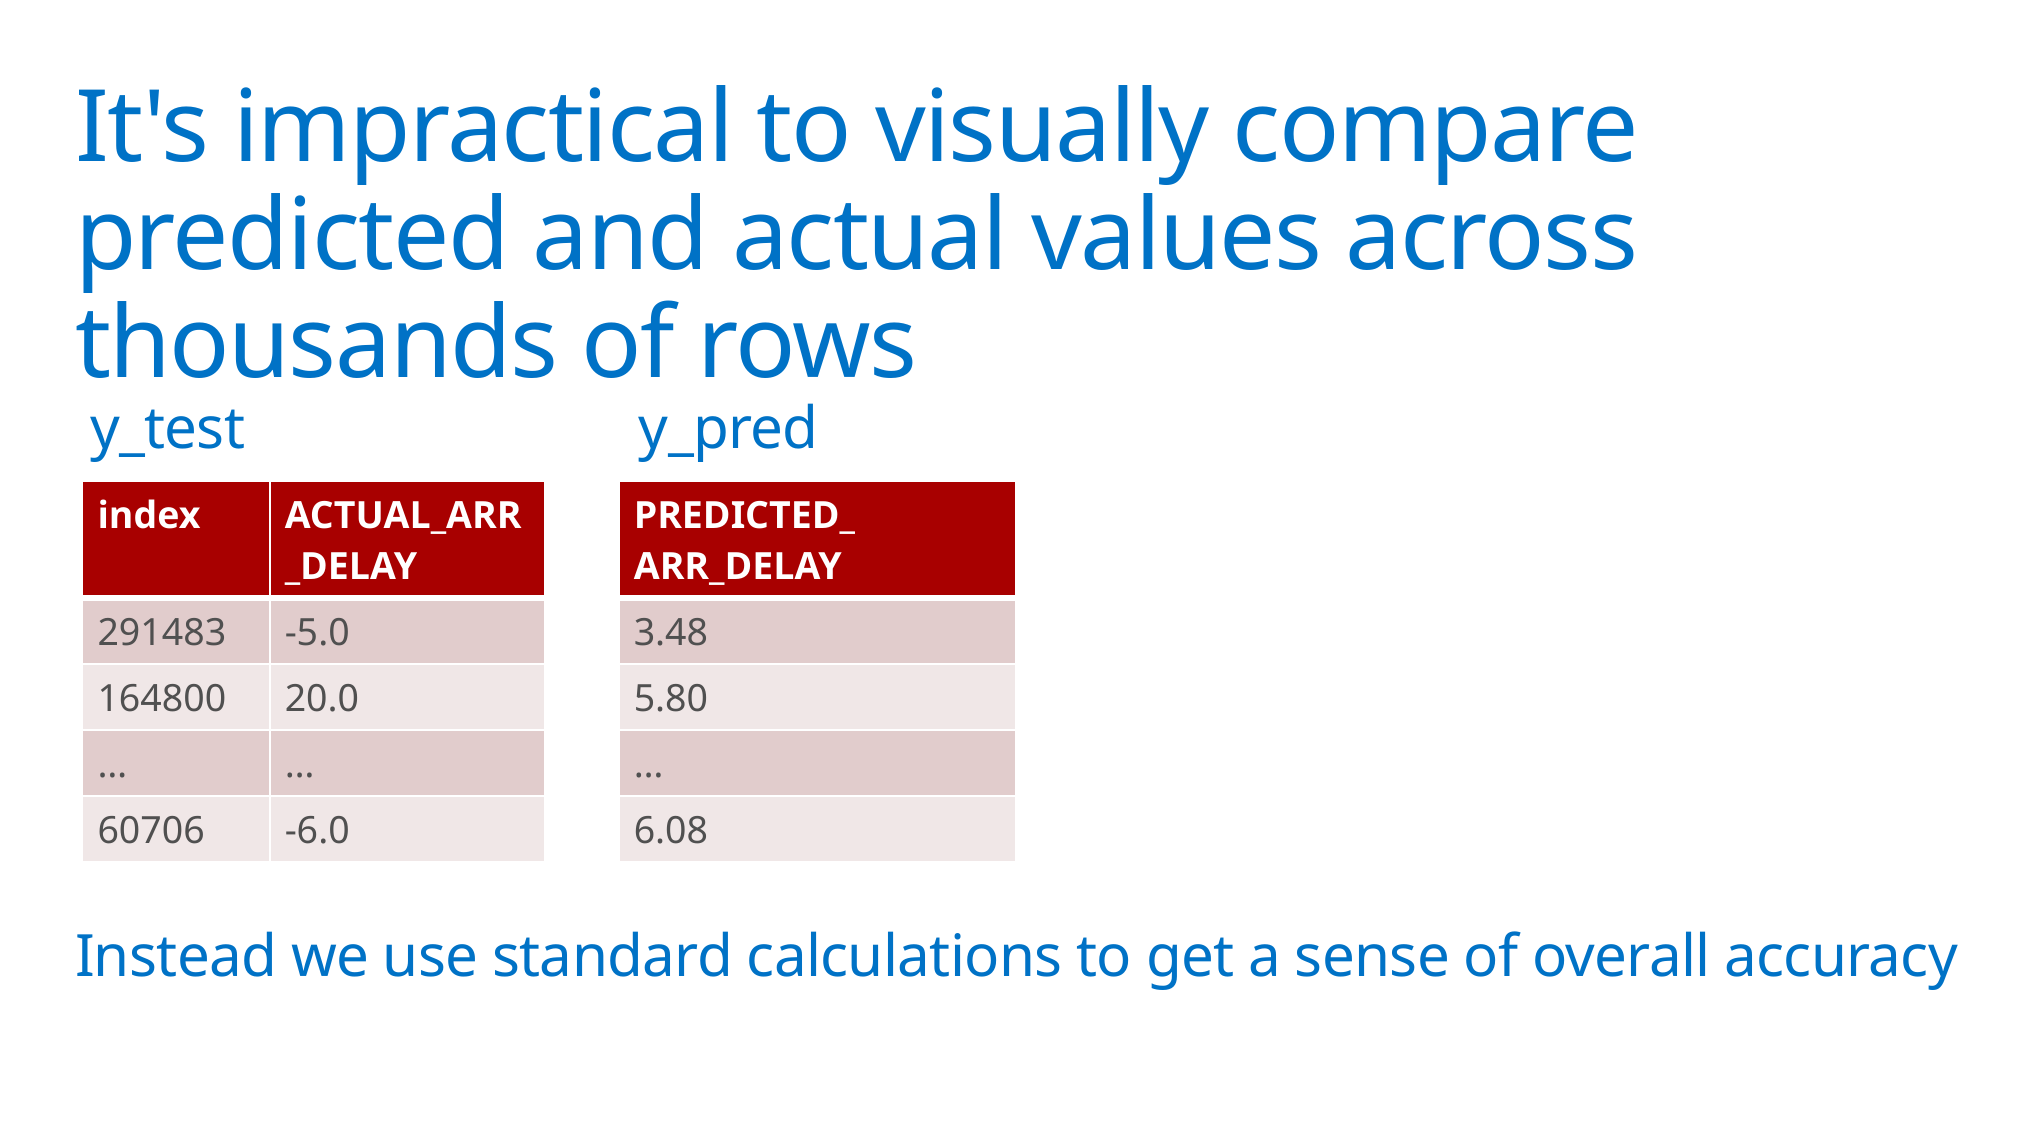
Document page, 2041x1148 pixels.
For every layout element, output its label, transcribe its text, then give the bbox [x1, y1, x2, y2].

table_cell 164800 [83, 665, 269, 729]
table_cell 6.08 [620, 797, 1015, 861]
table_cell 5.80 [620, 665, 1015, 729]
table_cell 291483 [83, 601, 269, 663]
table_header PREDICTED_ ARR_DELAY [620, 482, 1015, 595]
list y_test y_pred Instead we use standard calculations to get a sense of overall accuracy [60, 225, 1980, 1082]
table_header ACTUAL_ARR_DELAY [271, 482, 544, 595]
table_cell … [83, 731, 269, 795]
table_cell 20.0 [271, 665, 544, 729]
table_header index [83, 482, 269, 595]
table_cell … [271, 731, 544, 795]
table_cell … [620, 731, 1015, 795]
table_cell 3.48 [620, 601, 1015, 663]
title It's impractical to visually compare predicted and actual values across thousands of rows [60, 60, 1980, 210]
table_cell -6.0 [271, 797, 544, 861]
table_cell -5.0 [271, 601, 544, 663]
table_cell 60706 [83, 797, 269, 861]
